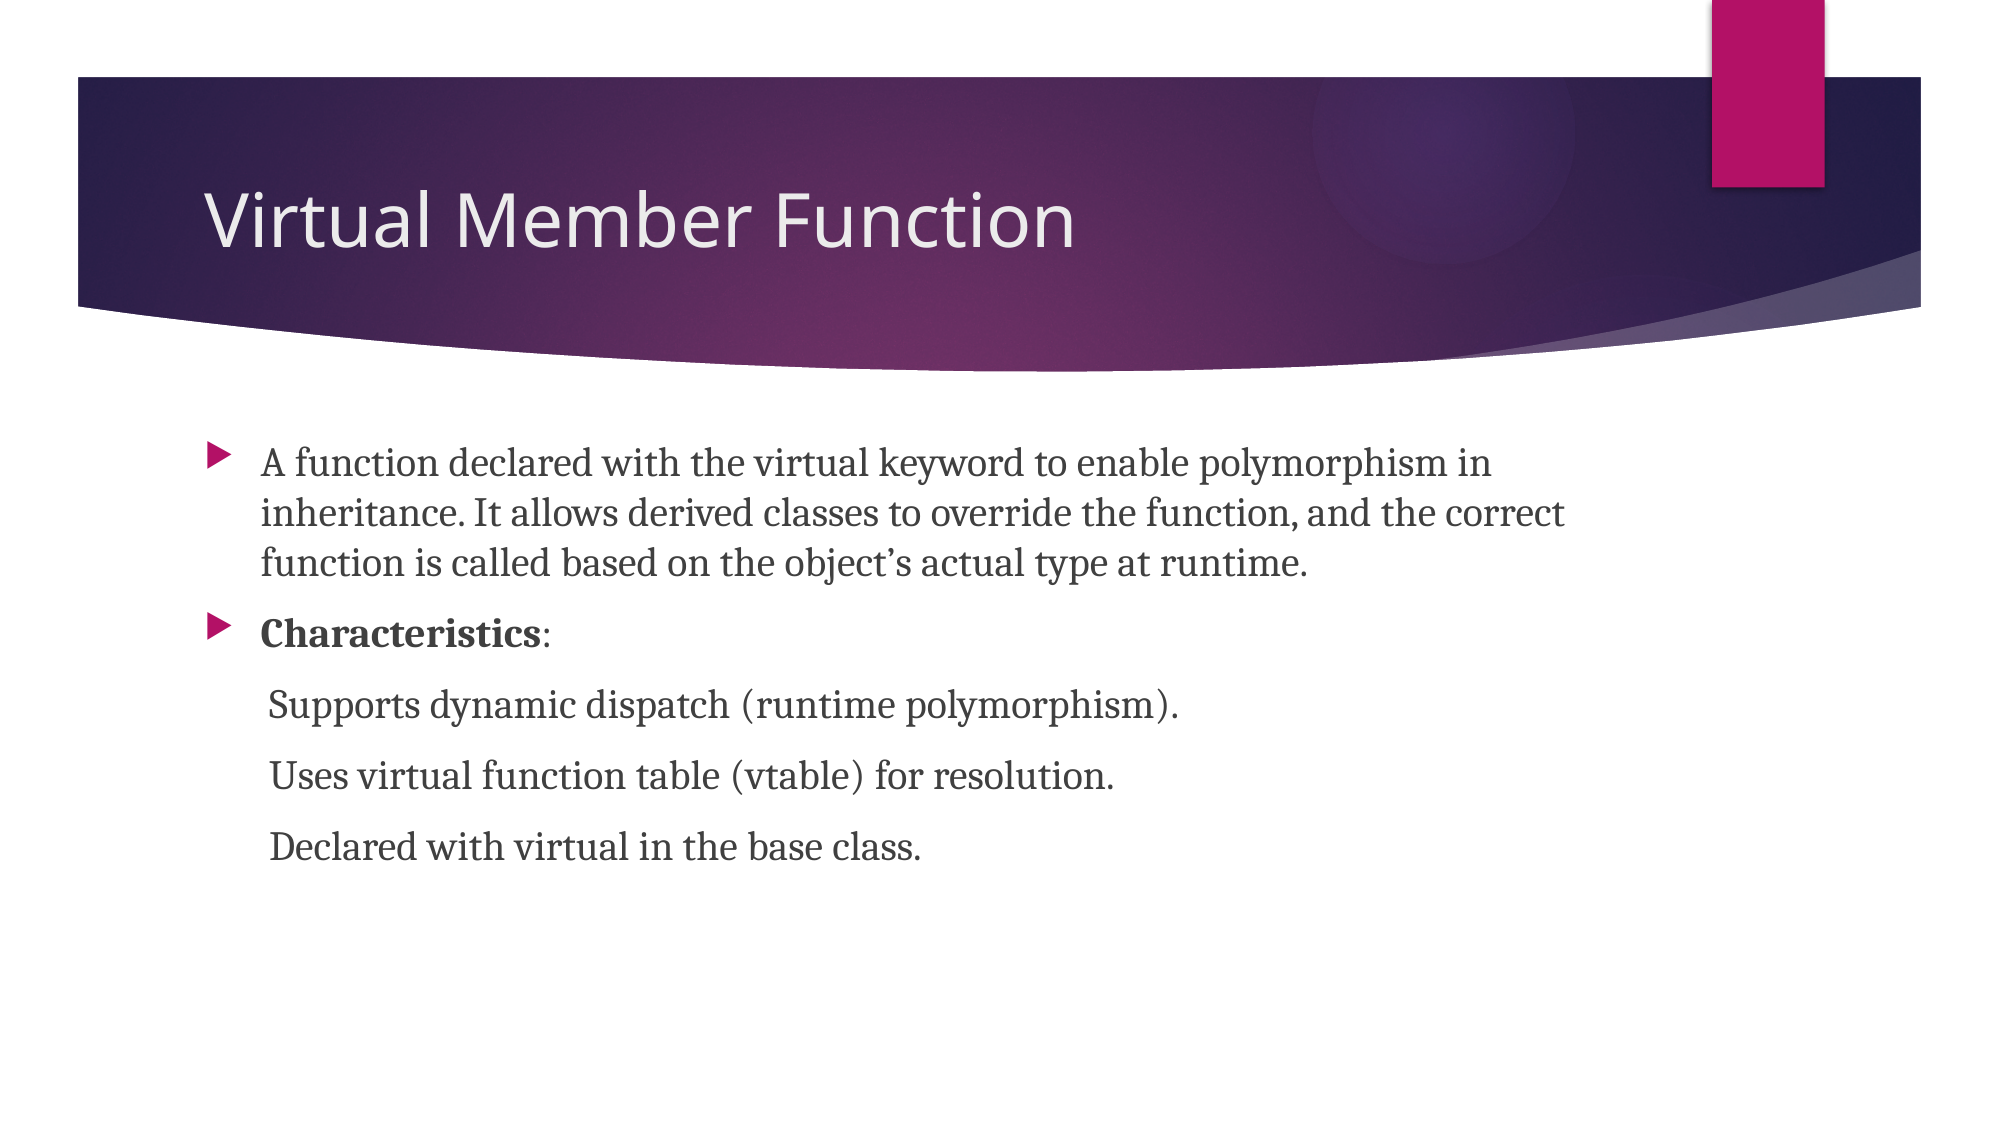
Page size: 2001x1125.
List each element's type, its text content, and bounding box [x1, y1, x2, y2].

title Virtual Member Function [189, 159, 1627, 276]
list A function declared with the virtual keyword to enable polymorphism in inheritance. It allows derived classes to override the function, and the correct function is called based on the object’s actual type at runtime. Characteristics: Supports dynamic dispatch (runtime polymorphism). Uses virtual function table (vtable) for resolution. Declared with virtual in the base class. [189, 427, 1638, 988]
